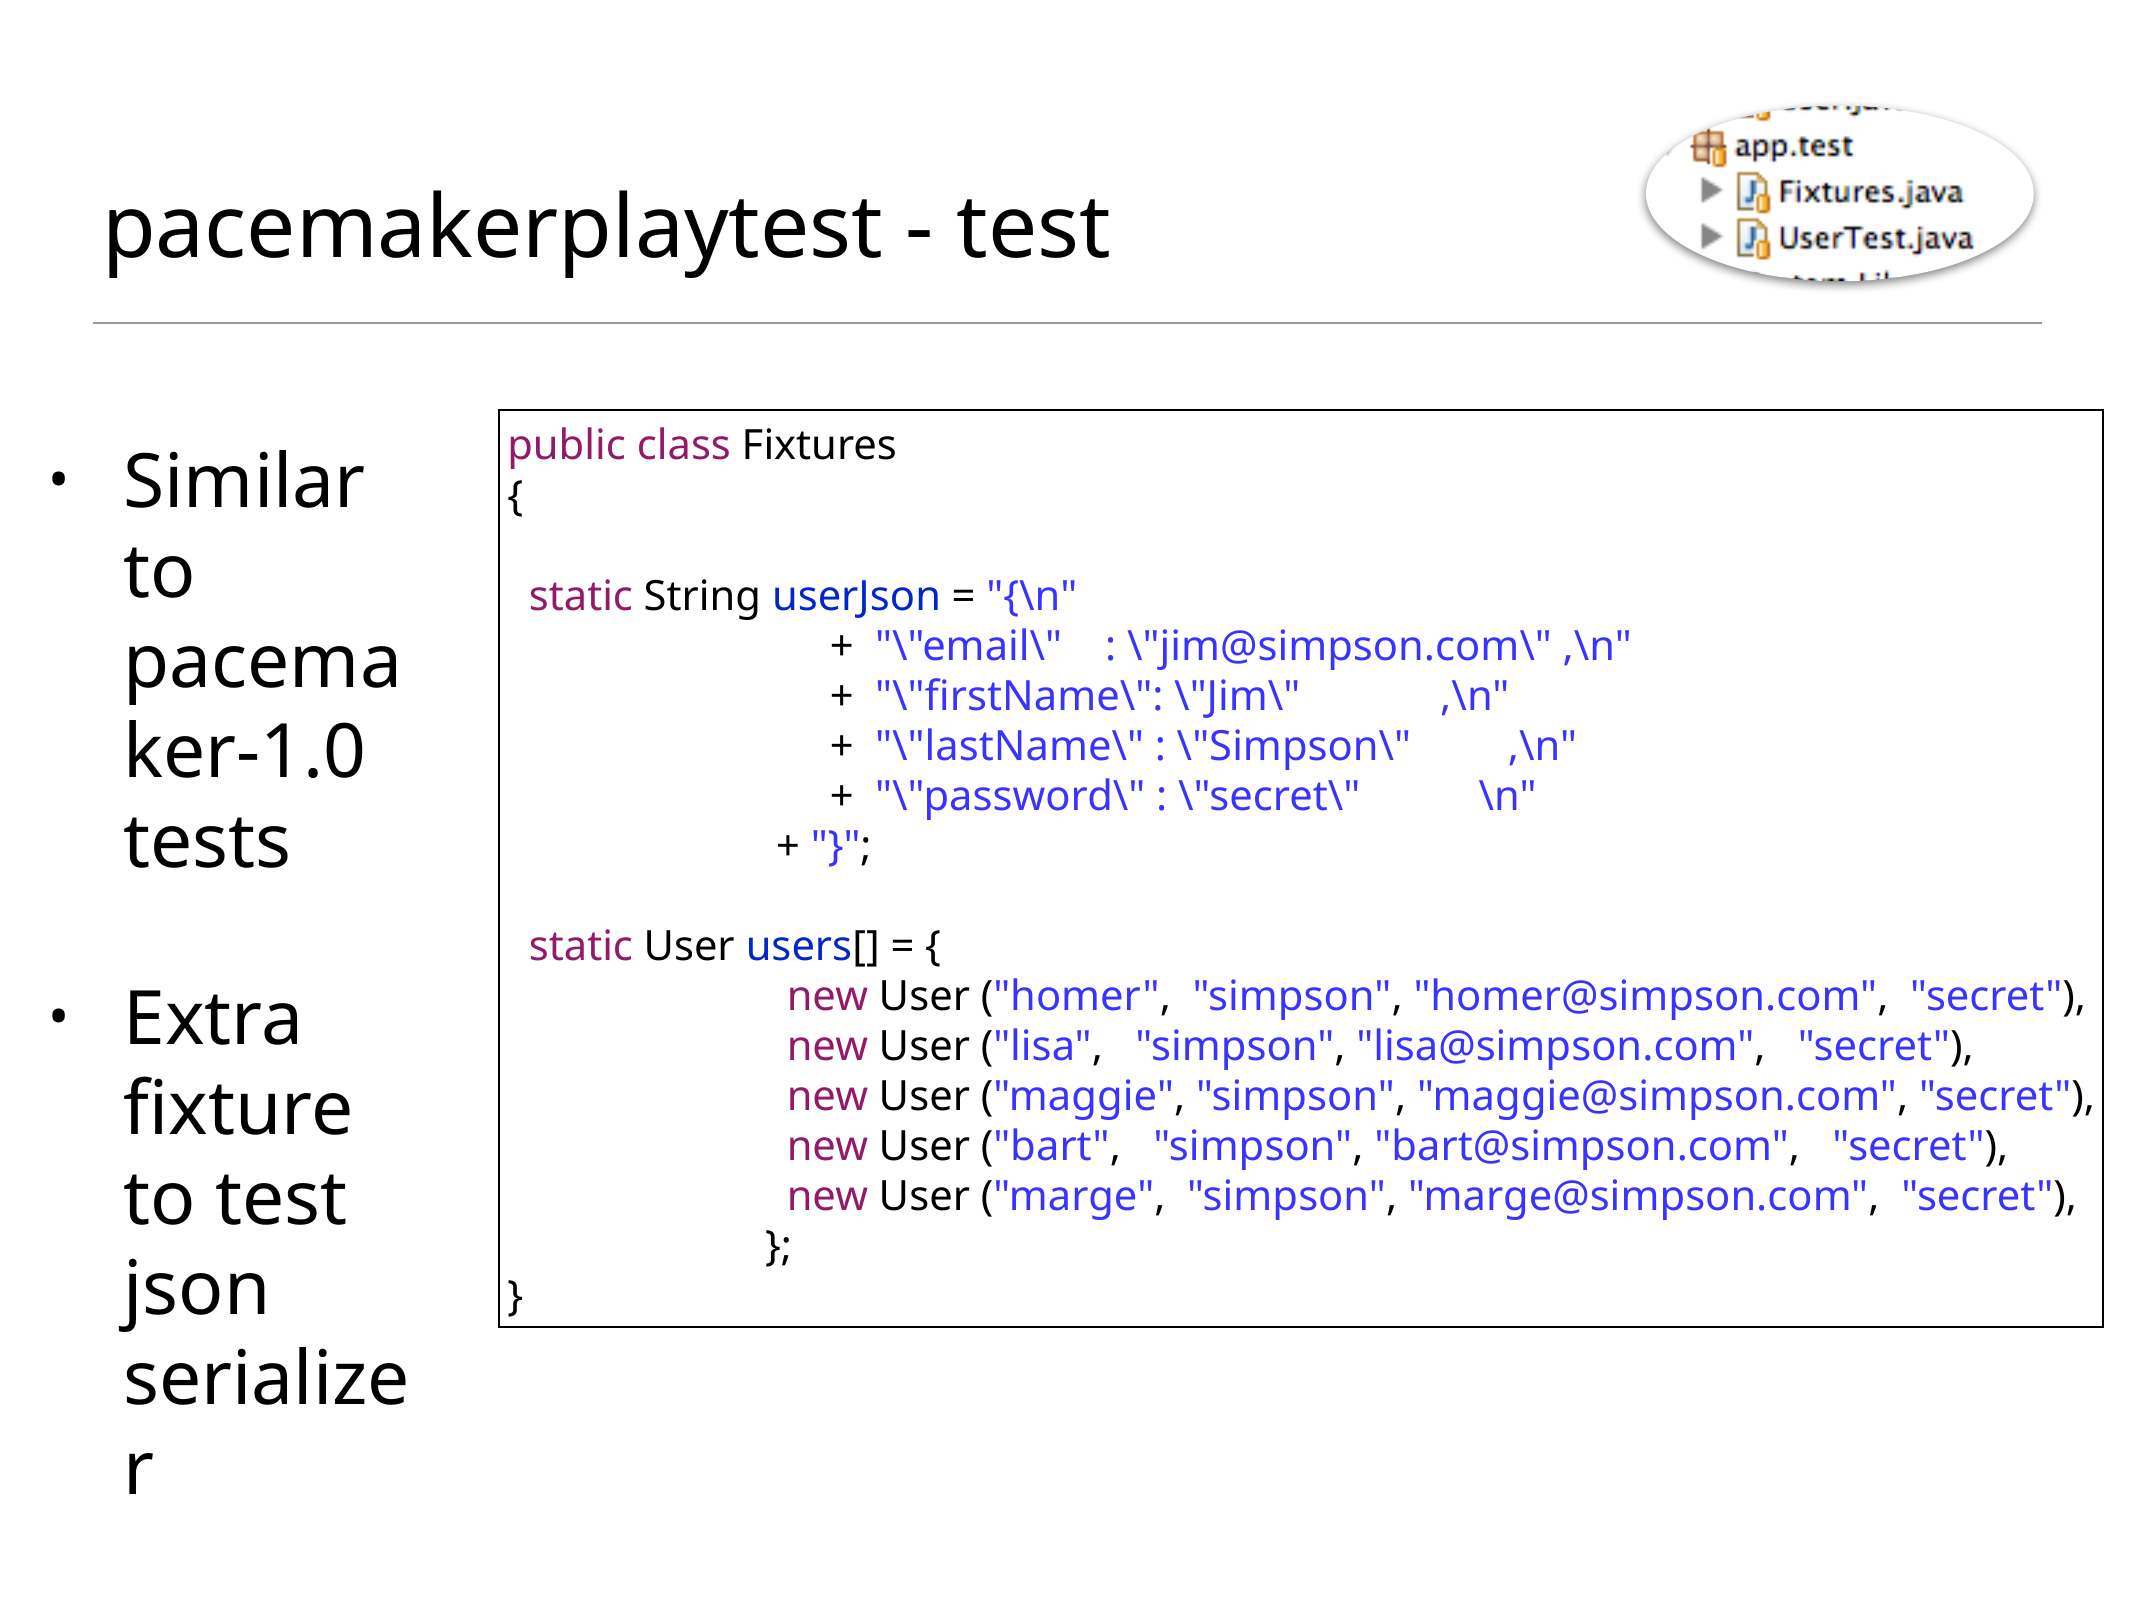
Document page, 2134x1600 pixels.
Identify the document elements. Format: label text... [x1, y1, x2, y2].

title pacemakerplaytest - test [93, 53, 2041, 284]
list Similar to pacemaker-1.0 tests Extra fixture to test json serializer [39, 423, 442, 1545]
text_box public class Fixtures { static String userJson = "{\n" + "\"email\" : \"jim@simpson.com\" ,\n" + "\"firstName\": \"Jim\" ,\n" + "\"lastName\" : \"Simpson\" ,\n" + "\"password\" : \"secret\" \n" + "}"; static User users[] = { new User ("homer", "simpson", "homer@simpson.com", "secret"), new User ("lisa", "simpson", "lisa@simpson.com", "secret"), new User ("maggie", "simpson", "maggie@simpson.com", "secret"), new User ("bart", "simpson", "bart@simpson.com", "secret"), new User ("marge", "simpson", "marge@simpson.com", "secret"), }; } [499, 410, 2104, 1327]
picture [1645, 105, 2035, 282]
